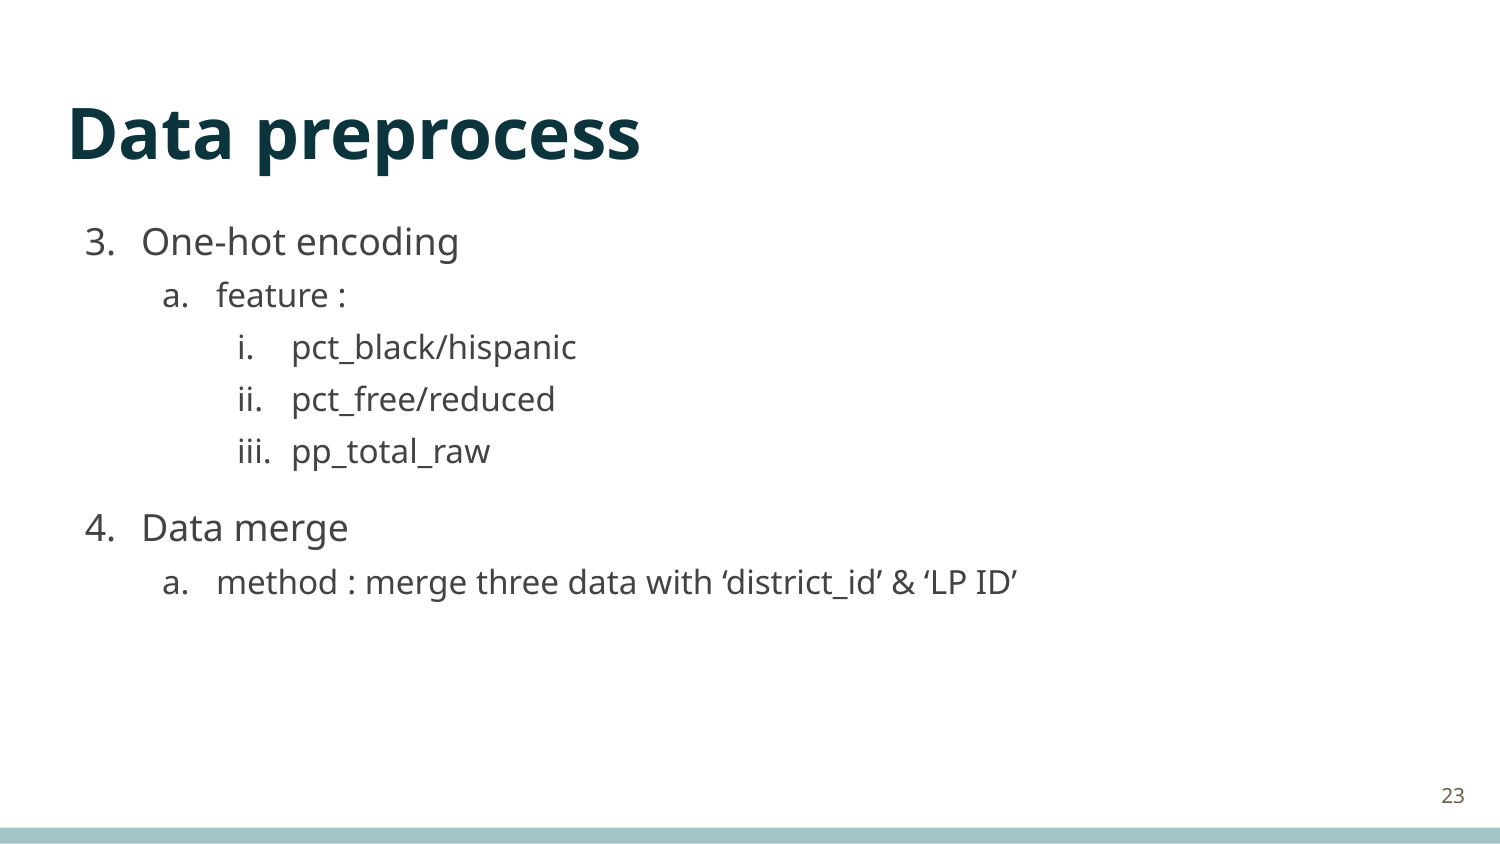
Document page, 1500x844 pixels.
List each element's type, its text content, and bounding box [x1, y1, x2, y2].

title Data preprocess [51, 72, 1449, 189]
slide_number ‹#› [1389, 764, 1480, 830]
list One-hot encoding feature : pct_black/hispanic pct_free/reduced pp_total_raw Data merge method : merge three data with ‘district_id’ & ‘LP ID’ [51, 189, 1449, 844]
